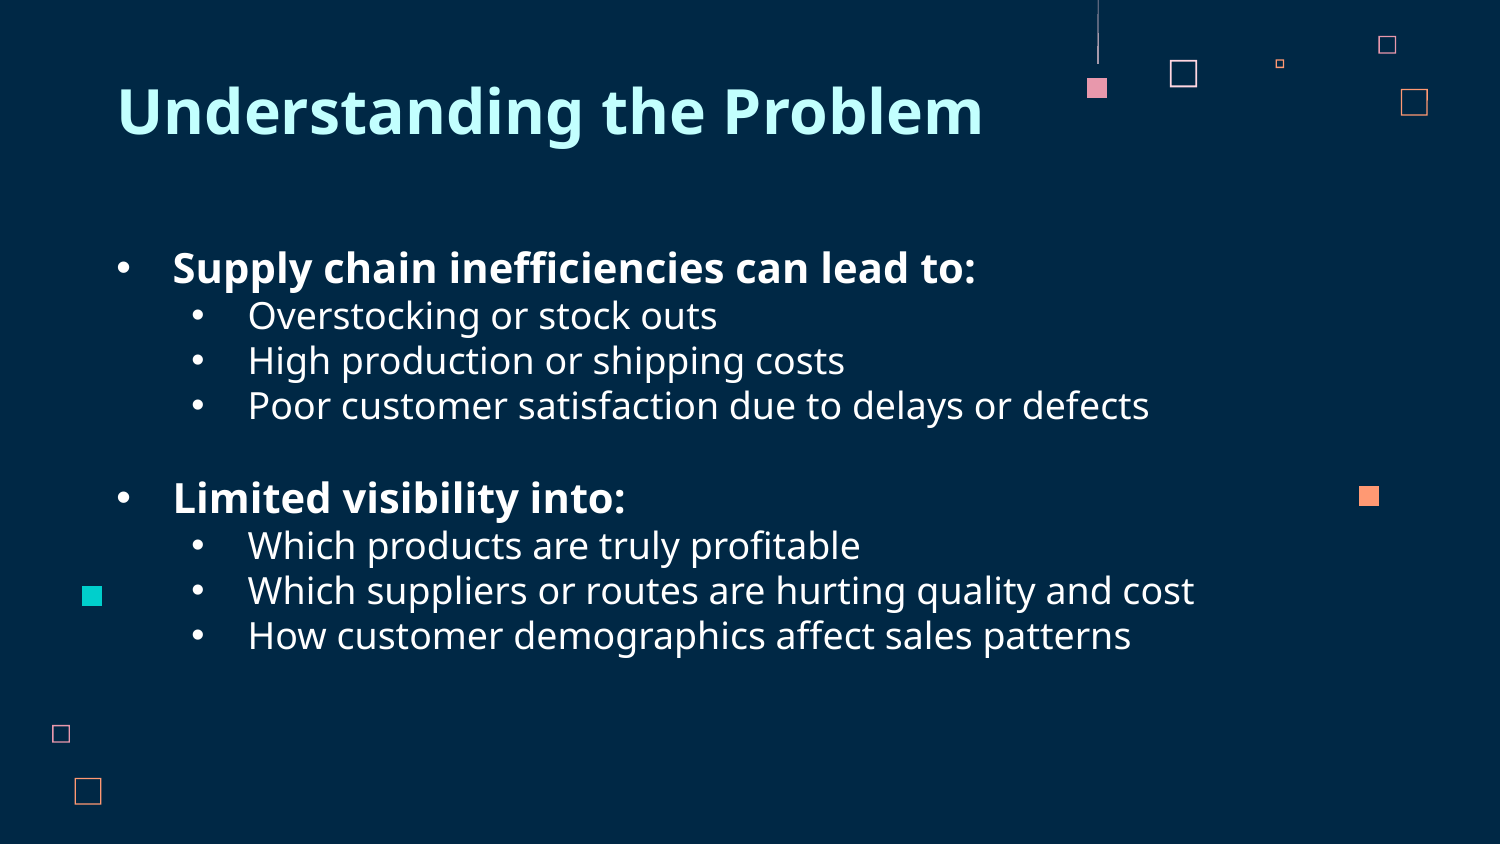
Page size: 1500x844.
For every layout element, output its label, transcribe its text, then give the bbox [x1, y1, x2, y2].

title Understanding the Problem [101, 67, 1111, 163]
subtitle Supply chain inefficiencies can lead to: Overstocking or stock outs High production or shipping costs Poor customer satisfaction due to delays or defects Limited visibility into: Which products are truly profitable Which suppliers or routes are hurting quality and cost How customer demographics affect sales patterns [101, 197, 1220, 702]
text_box [1358, 485, 1379, 506]
text_box [81, 586, 101, 607]
